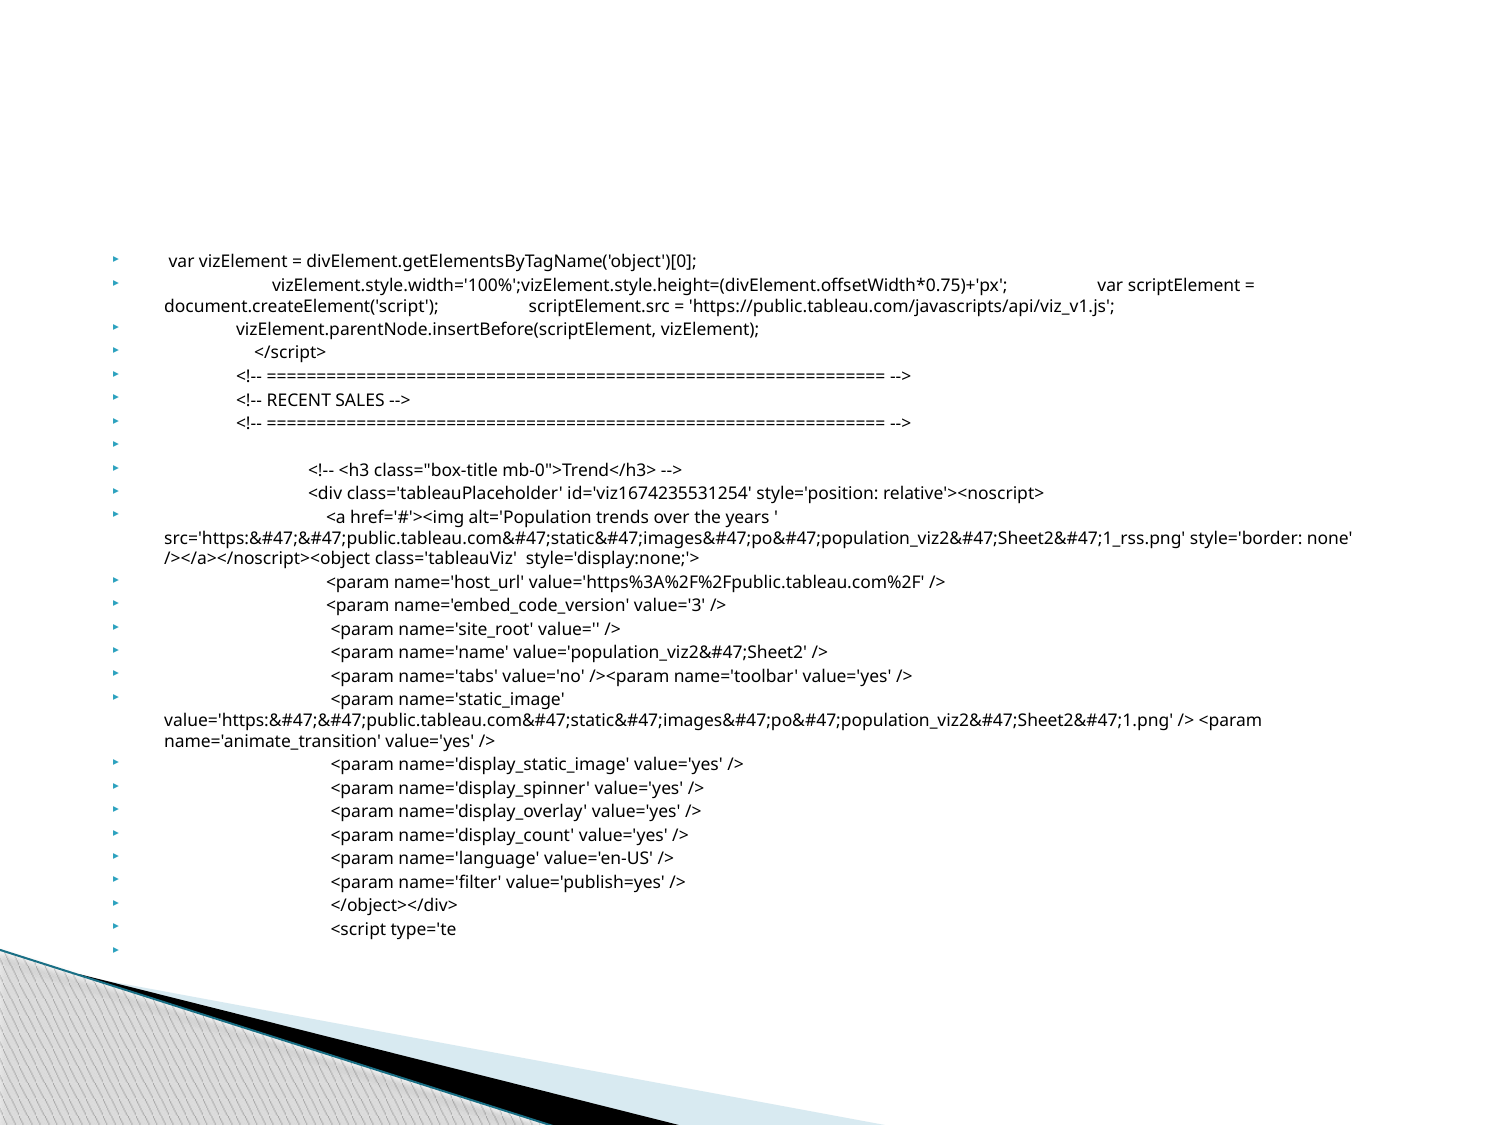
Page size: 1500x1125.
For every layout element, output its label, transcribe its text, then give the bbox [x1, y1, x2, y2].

list var vizElement = divElement.getElementsByTagName('object')[0]; vizElement.style.width='100%';vizElement.style.height=(divElement.offsetWidth*0.75)+'px'; var scriptElement = document.createElement('script'); scriptElement.src = 'https://public.tableau.com/javascripts/api/viz_v1.js'; vizElement.parentNode.insertBefore(scriptElement, vizElement); </script> <!-- ============================================================== --> <!-- RECENT SALES --> <!-- ============================================================== --> <!-- <h3 class="box-title mb-0">Trend</h3> --> <div class='tableauPlaceholder' id='viz1674235531254' style='position: relative'><noscript> <a href='#'><img alt='Population trends over the years ' src='https:&#47;&#47;public.tableau.com&#47;static&#47;images&#47;po&#47;population_viz2&#47;Sheet2&#47;1_rss.png' style='border: none' /></a></noscript><object class='tableauViz' style='display:none;'> <param name='host_url' value='https%3A%2F%2Fpublic.tableau.com%2F' /> <param name='embed_code_version' value='3' /> <param name='site_root' value='' /> <param name='name' value='population_viz2&#47;Sheet2' /> <param name='tabs' value='no' /><param name='toolbar' value='yes' /> <param name='static_image' value='https:&#47;&#47;public.tableau.com&#47;static&#47;images&#47;po&#47;population_viz2&#47;Sheet2&#47;1.png' /> <param name='animate_transition' value='yes' /> <param name='display_static_image' value='yes' /> <param name='display_spinner' value='yes' /> <param name='display_overlay' value='yes' /> <param name='display_count' value='yes' /> <param name='language' value='en-US' /> <param name='filter' value='publish=yes' /> </object></div> <script type='te [75, 243, 1425, 986]
